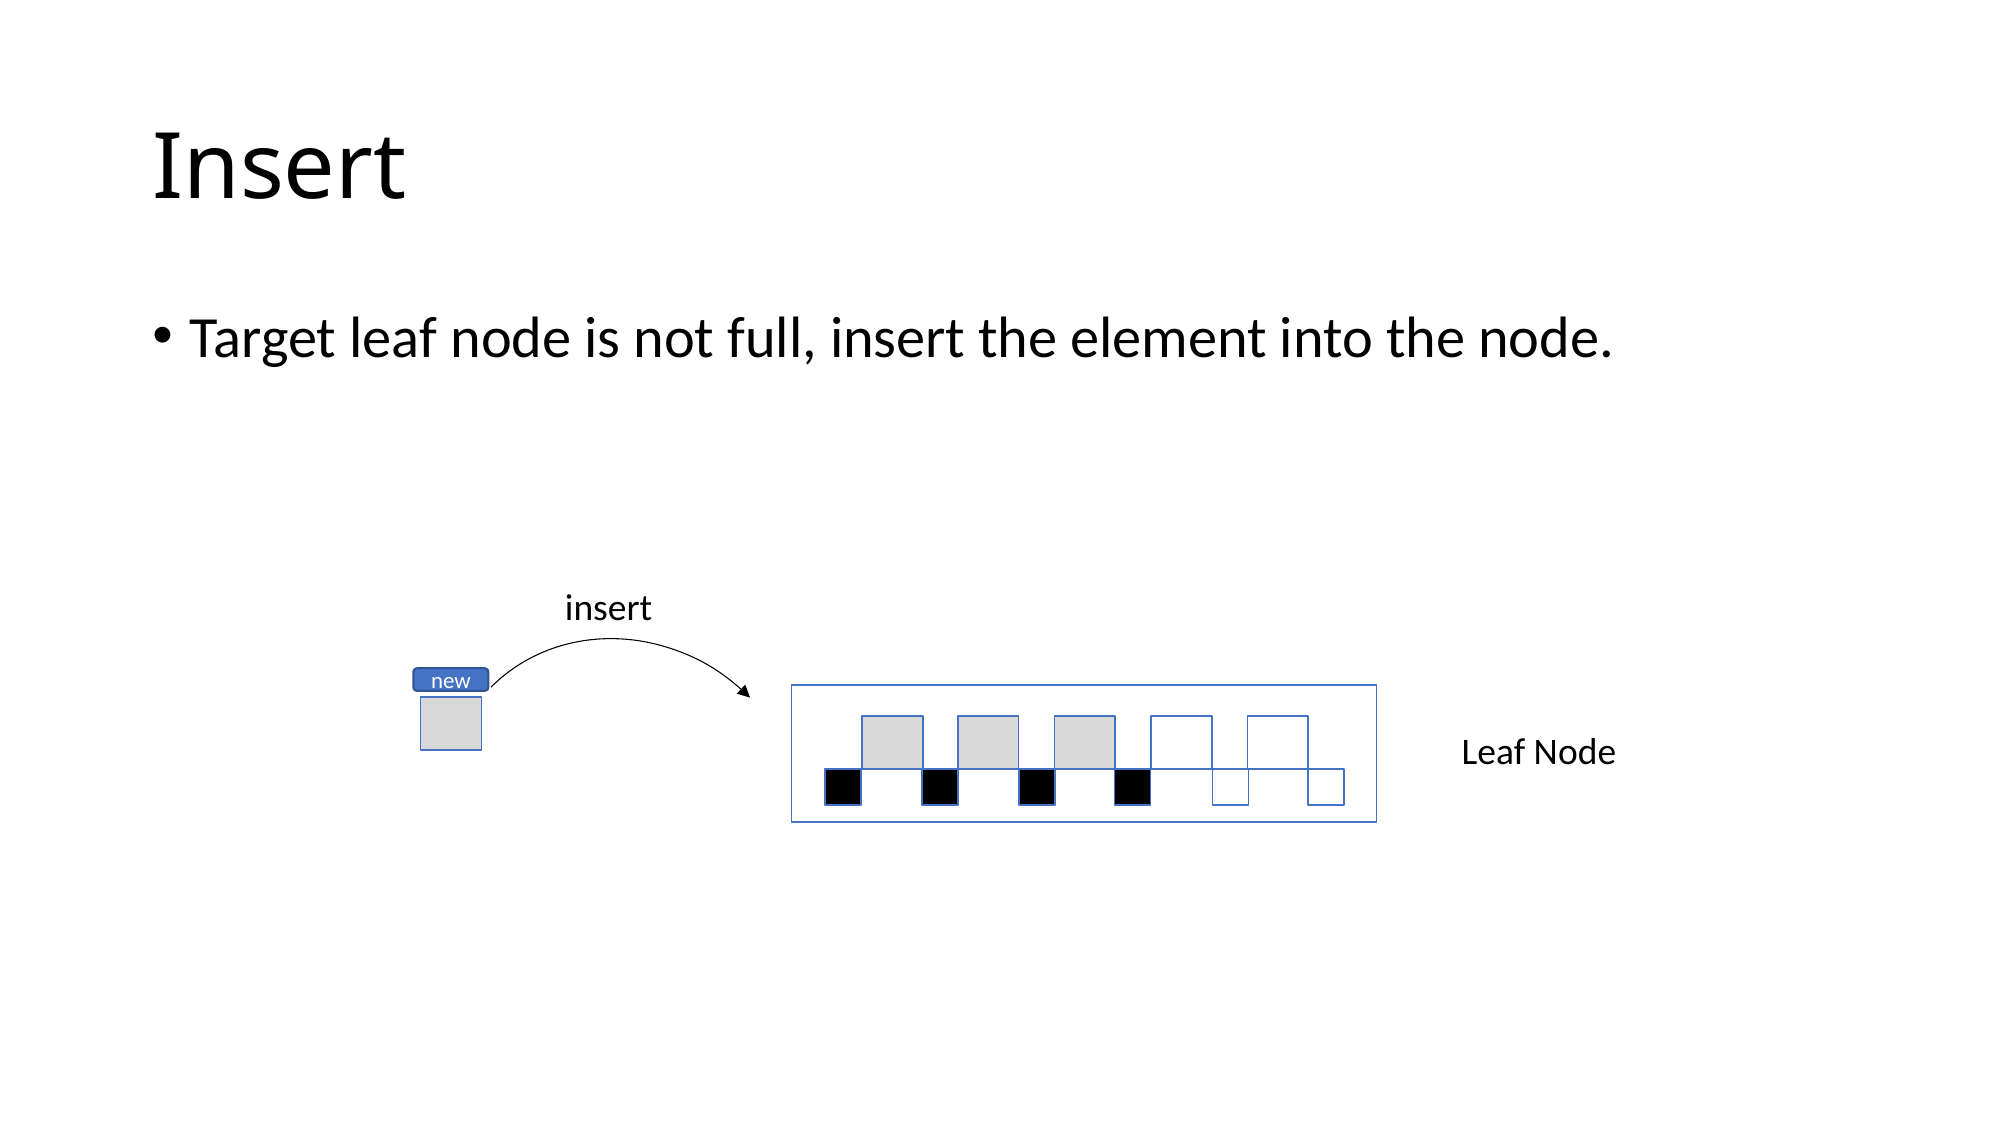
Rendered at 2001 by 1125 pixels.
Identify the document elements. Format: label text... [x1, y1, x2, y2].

text_box [420, 697, 482, 751]
list Target leaf node is not full, insert the element into the node. [137, 299, 1863, 1014]
text_box [490, 638, 751, 822]
text_box Leaf Node [1446, 719, 1632, 780]
text_box insert [550, 575, 668, 636]
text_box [791, 684, 1377, 822]
text_box new [412, 667, 490, 692]
title Insert [137, 59, 1863, 278]
